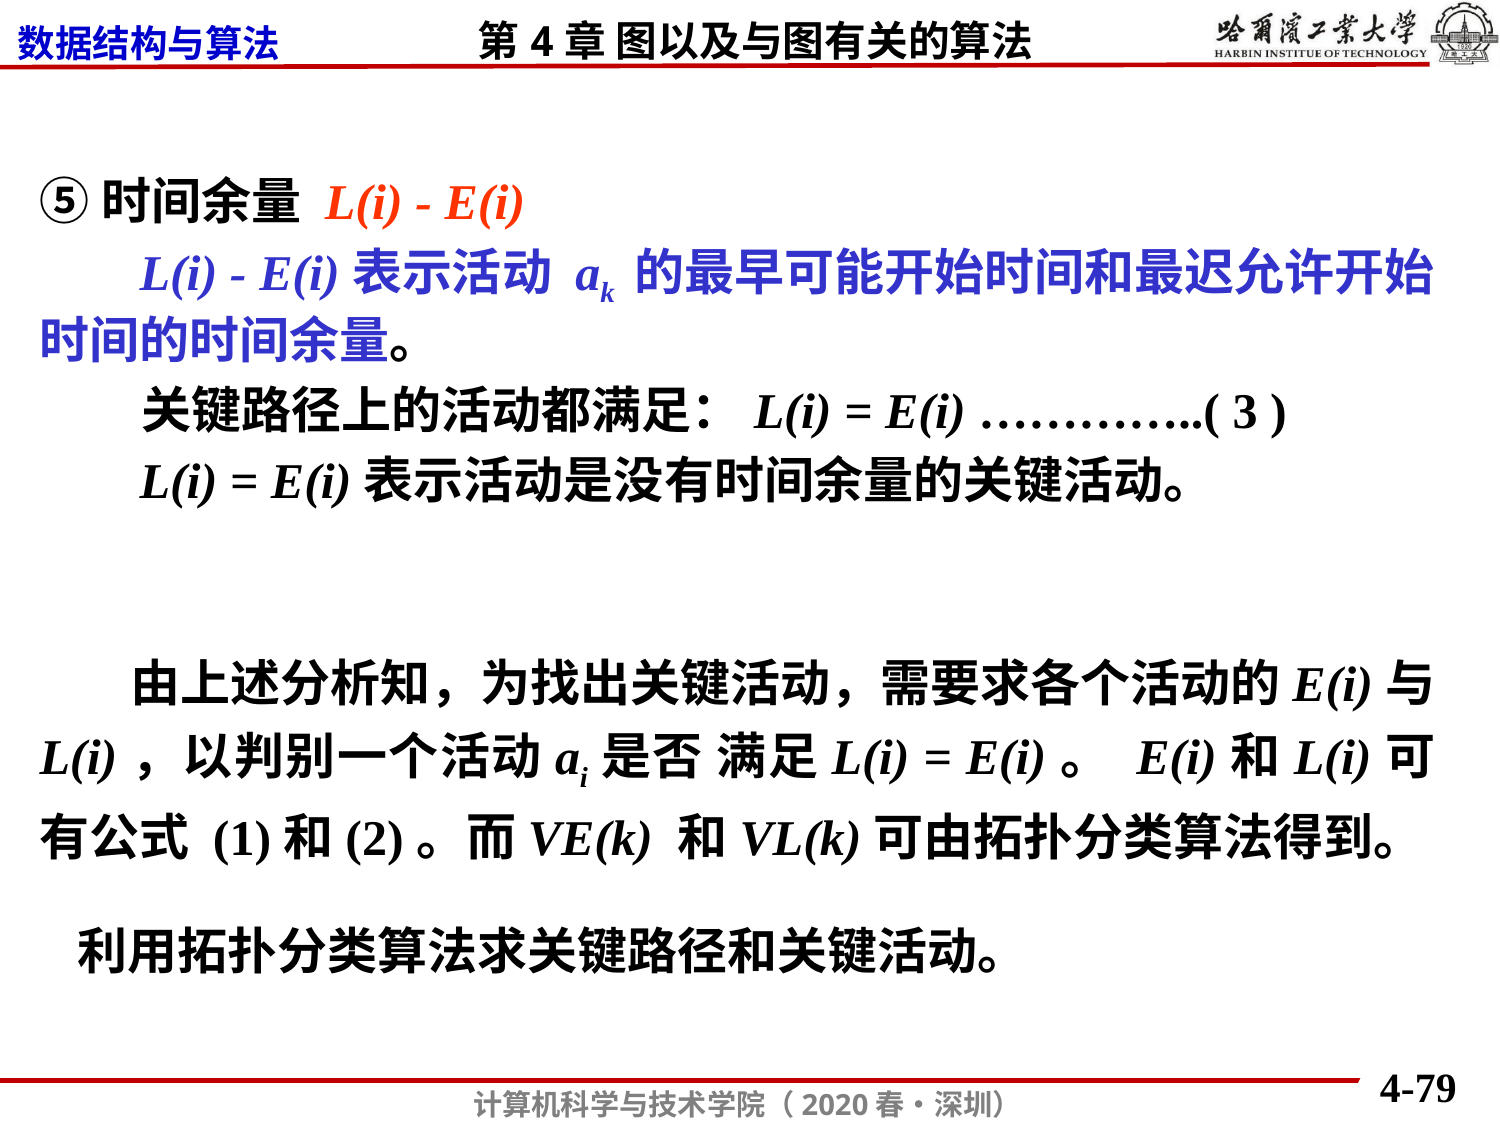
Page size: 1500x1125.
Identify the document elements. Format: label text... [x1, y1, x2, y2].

text_box ⑤时间余量 L(i) - E(i) L(i) - E(i)表示活动 ak 的最早可能开始时间和最迟允许开始时间的时间余量。 关键路径上的活动都满足：L(i) = E(i) …………..( 3 ) L(i) = E(i)表示活动是没有时间余量的关键活动。 [24, 162, 1450, 516]
picture [1212, 1, 1500, 68]
text_box 利用拓扑分类算法求关键路径和关键活动。 [62, 912, 1164, 988]
text_box 由上述分析知，为找出关键活动，需要求各个活动的E(i)与 L(i)，以判别一个活动ai是否 满足L(i) = E(i)。 E(i)和L(i)可有公式 (1)和(2)。而VE(k) 和VL(k)可由拓扑分类算法得到。 [24, 631, 1450, 945]
